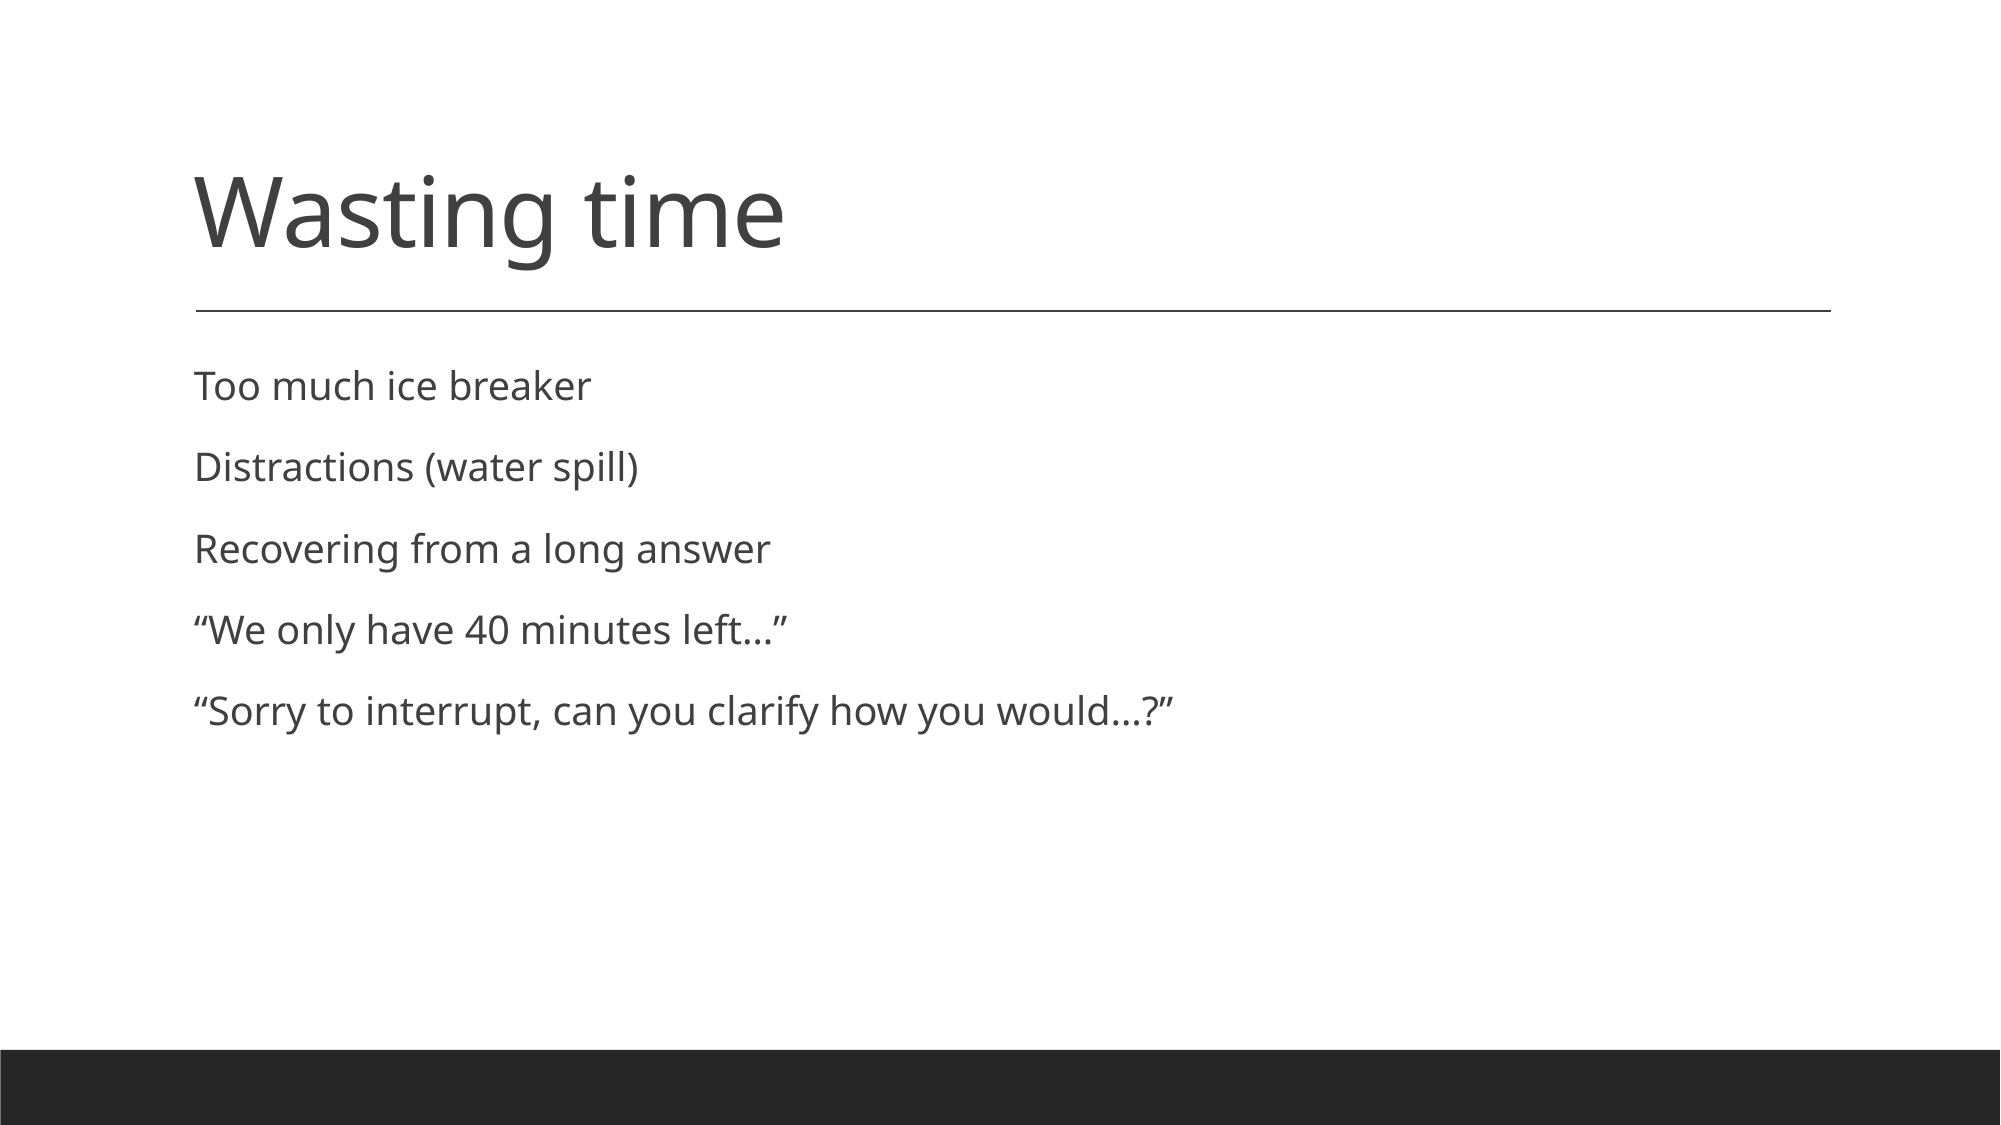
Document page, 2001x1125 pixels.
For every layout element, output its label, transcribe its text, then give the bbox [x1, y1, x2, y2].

text_box Too much ice breaker Distractions (water spill) Recovering from a long answer “We only have 40 minutes left…” “Sorry to interrupt, can you clarify how you would…?” [178, 348, 1834, 1016]
title Wasting time [178, 47, 1834, 277]
